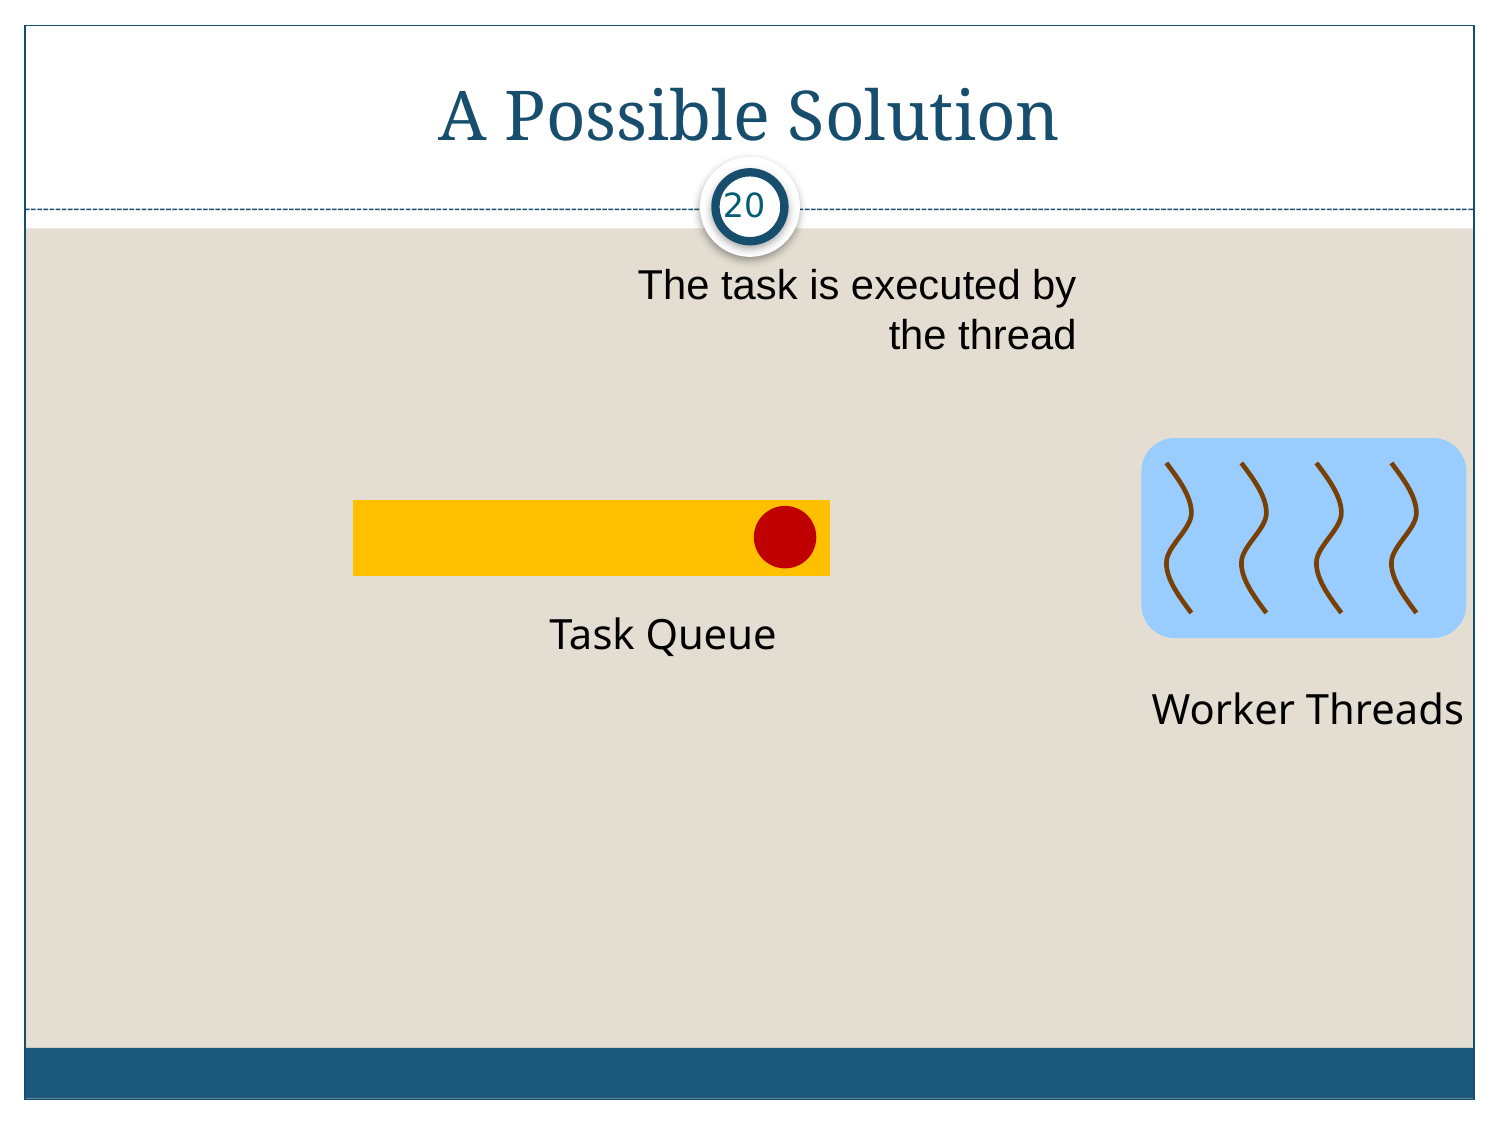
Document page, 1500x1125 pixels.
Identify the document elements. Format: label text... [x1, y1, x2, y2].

text_box [1166, 462, 1192, 613]
text_box The task is executed by the thread [603, 250, 1092, 366]
title A Possible Solution [49, 37, 1450, 162]
text_box [753, 505, 817, 569]
slide_number 20 [715, 168, 791, 241]
text_box Task Queue [391, 600, 792, 666]
text_box Worker Threads [1091, 675, 1479, 741]
text_box [1316, 462, 1342, 613]
text_box [1241, 462, 1267, 613]
text_box [1141, 438, 1467, 639]
text_box [353, 500, 829, 576]
text_box [1391, 462, 1417, 613]
